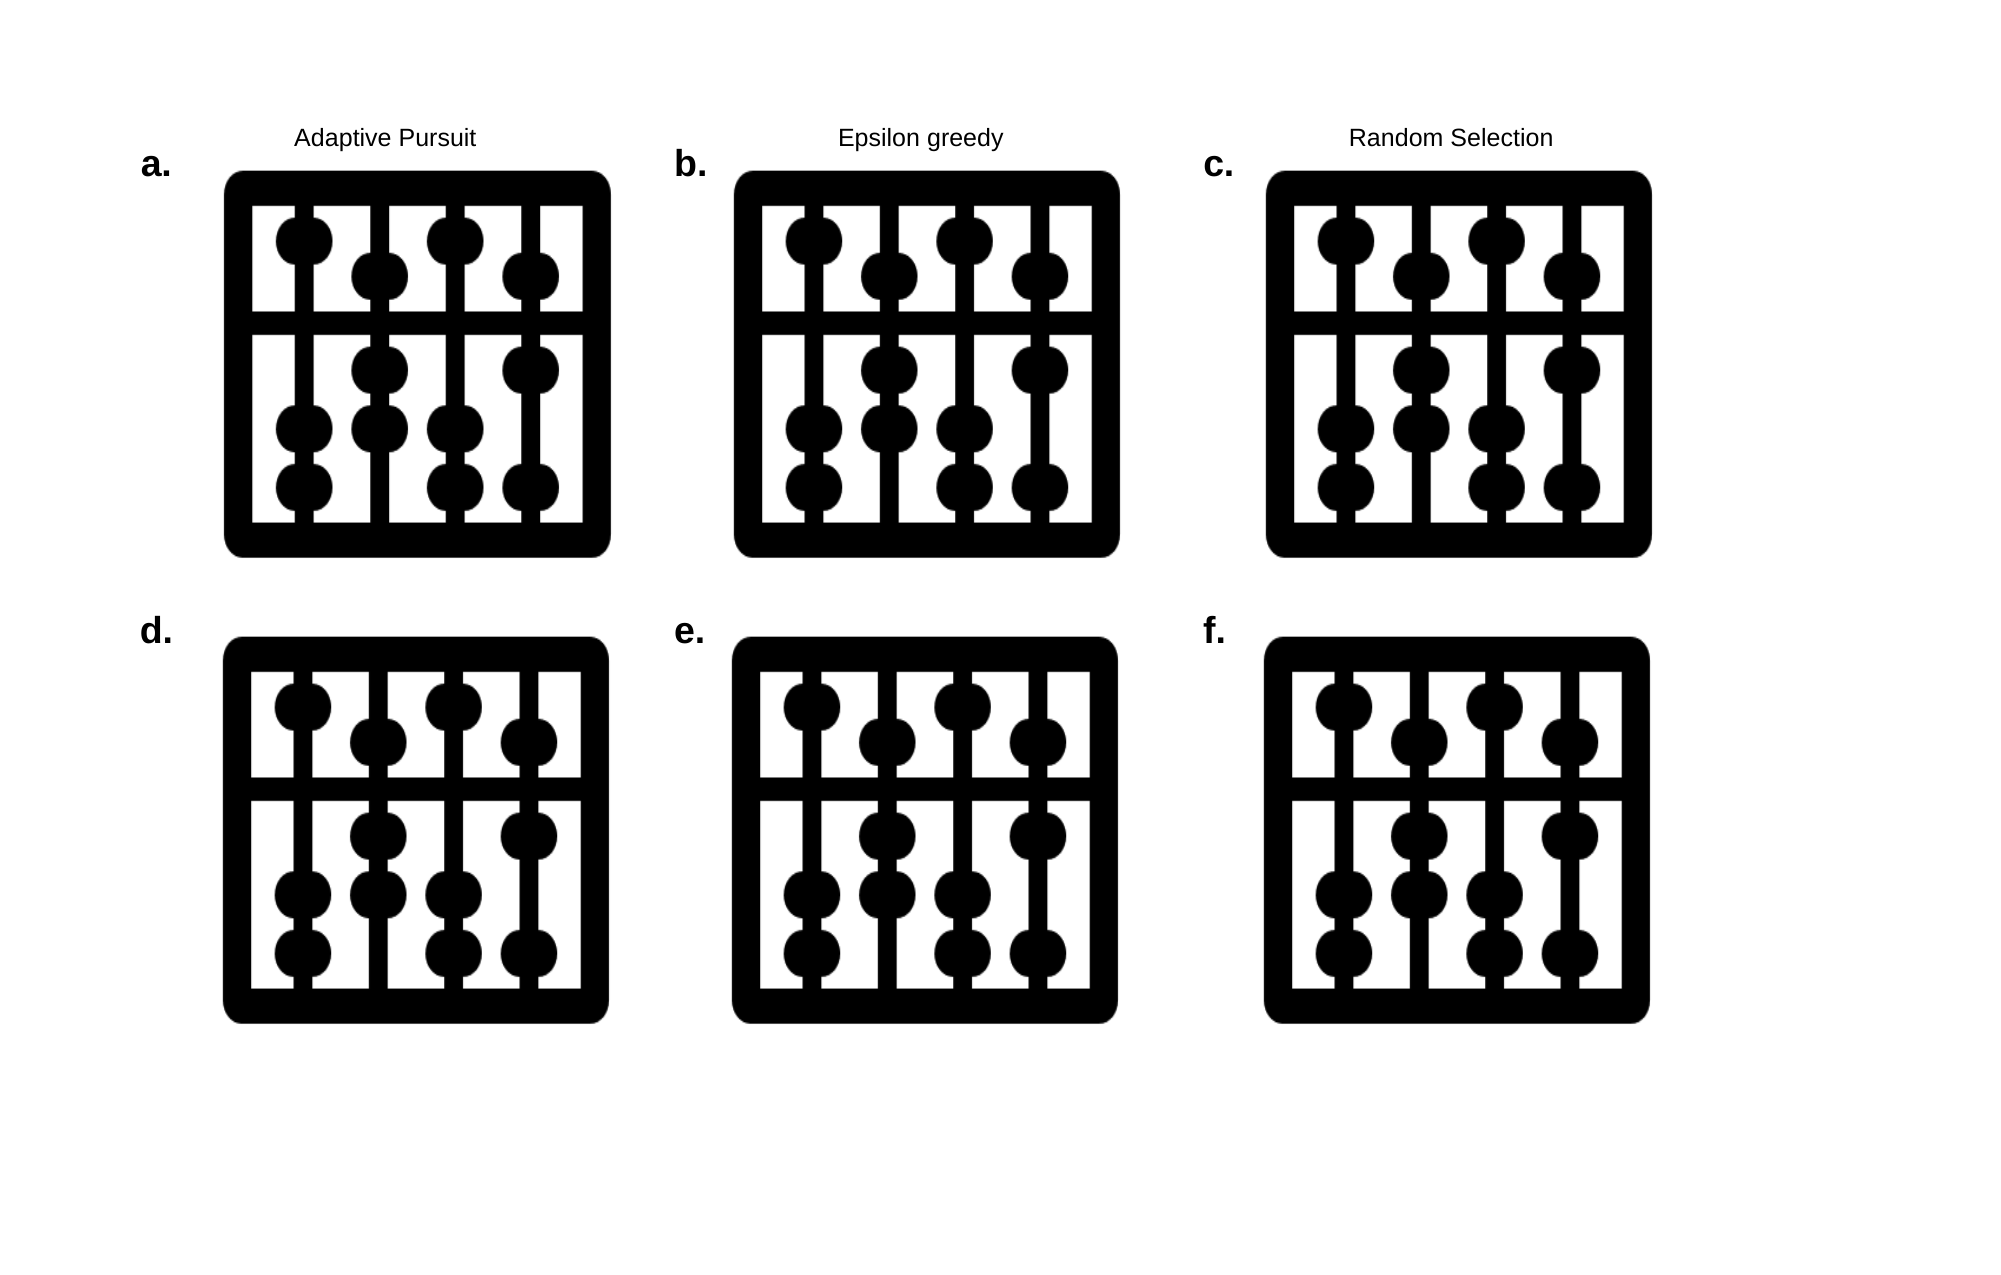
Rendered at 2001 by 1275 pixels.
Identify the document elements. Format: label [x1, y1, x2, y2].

text_box [124, 83, 1685, 1112]
